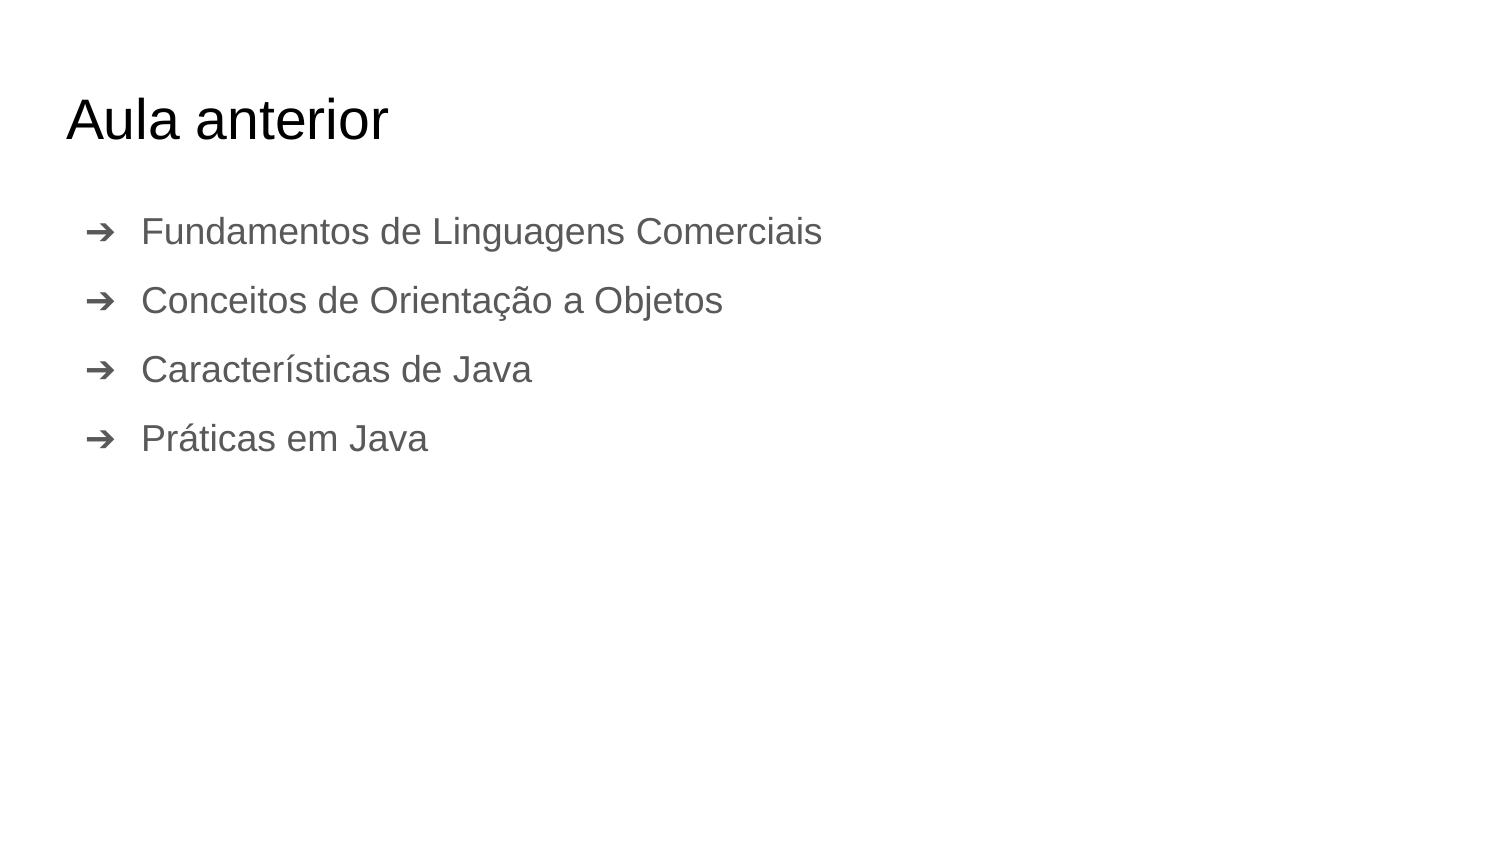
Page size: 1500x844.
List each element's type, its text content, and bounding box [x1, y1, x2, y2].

title Aula anterior [51, 72, 1449, 167]
list Fundamentos de Linguagens Comerciais Conceitos de Orientação a Objetos Características de Java Práticas em Java [51, 189, 1449, 750]
